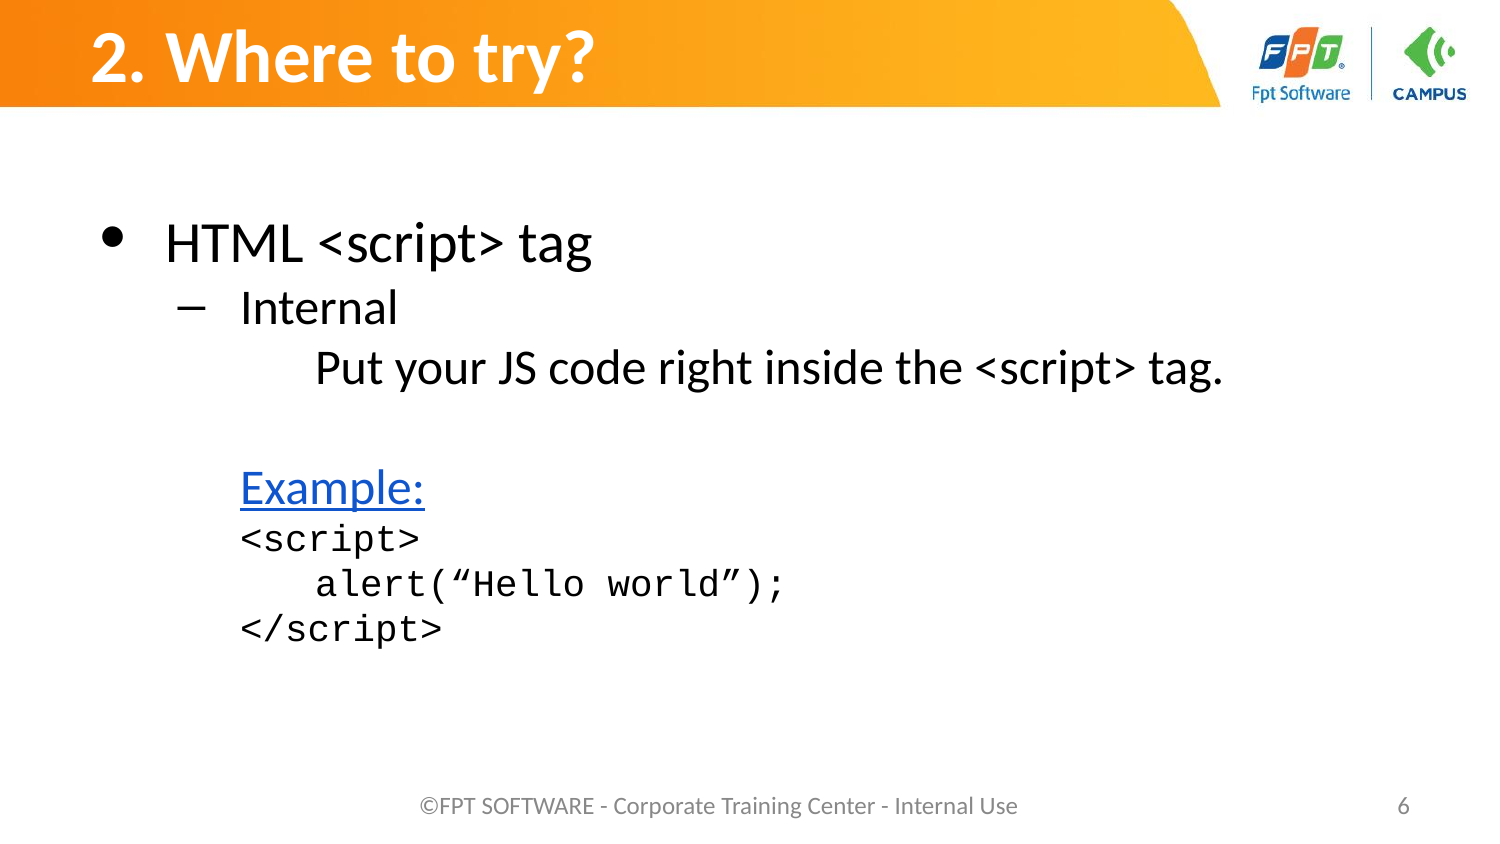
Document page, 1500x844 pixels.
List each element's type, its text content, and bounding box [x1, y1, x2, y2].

slide_number ‹#› [1074, 782, 1425, 827]
list HTML <script> tag Internal Put your JS code right inside the <script> tag. Example: <script> alert(“Hello world”); </script> [75, 196, 1425, 754]
picture [0, 0, 1500, 844]
footer ©FPT SOFTWARE - Corporate Training Center - Internal Use [395, 782, 1043, 827]
title 2. Where to try? [75, 0, 1176, 106]
